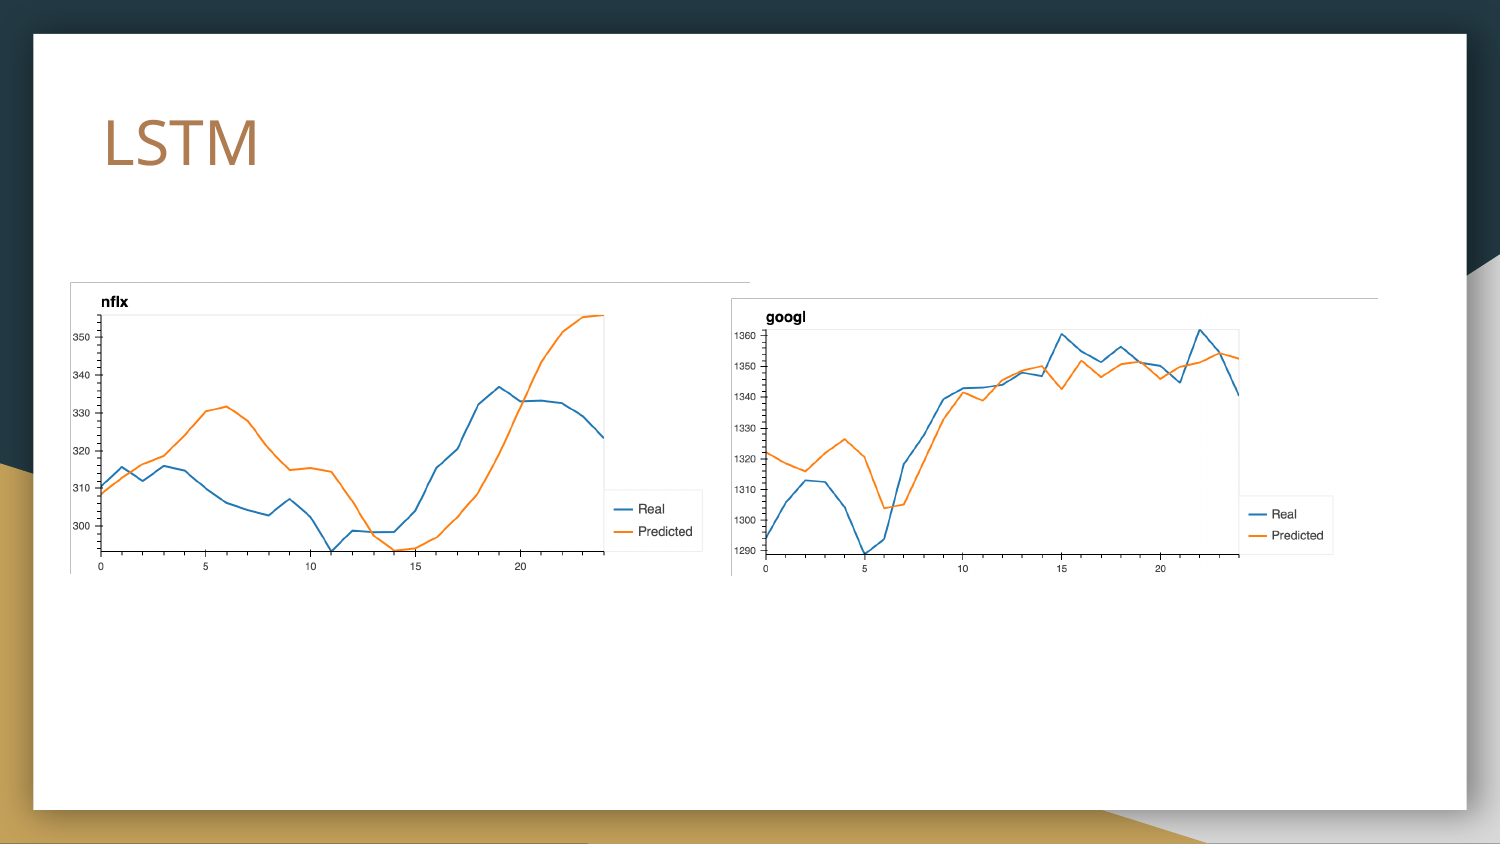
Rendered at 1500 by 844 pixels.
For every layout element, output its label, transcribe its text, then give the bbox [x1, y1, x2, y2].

title LSTM [87, 87, 1378, 298]
picture [70, 282, 1379, 577]
